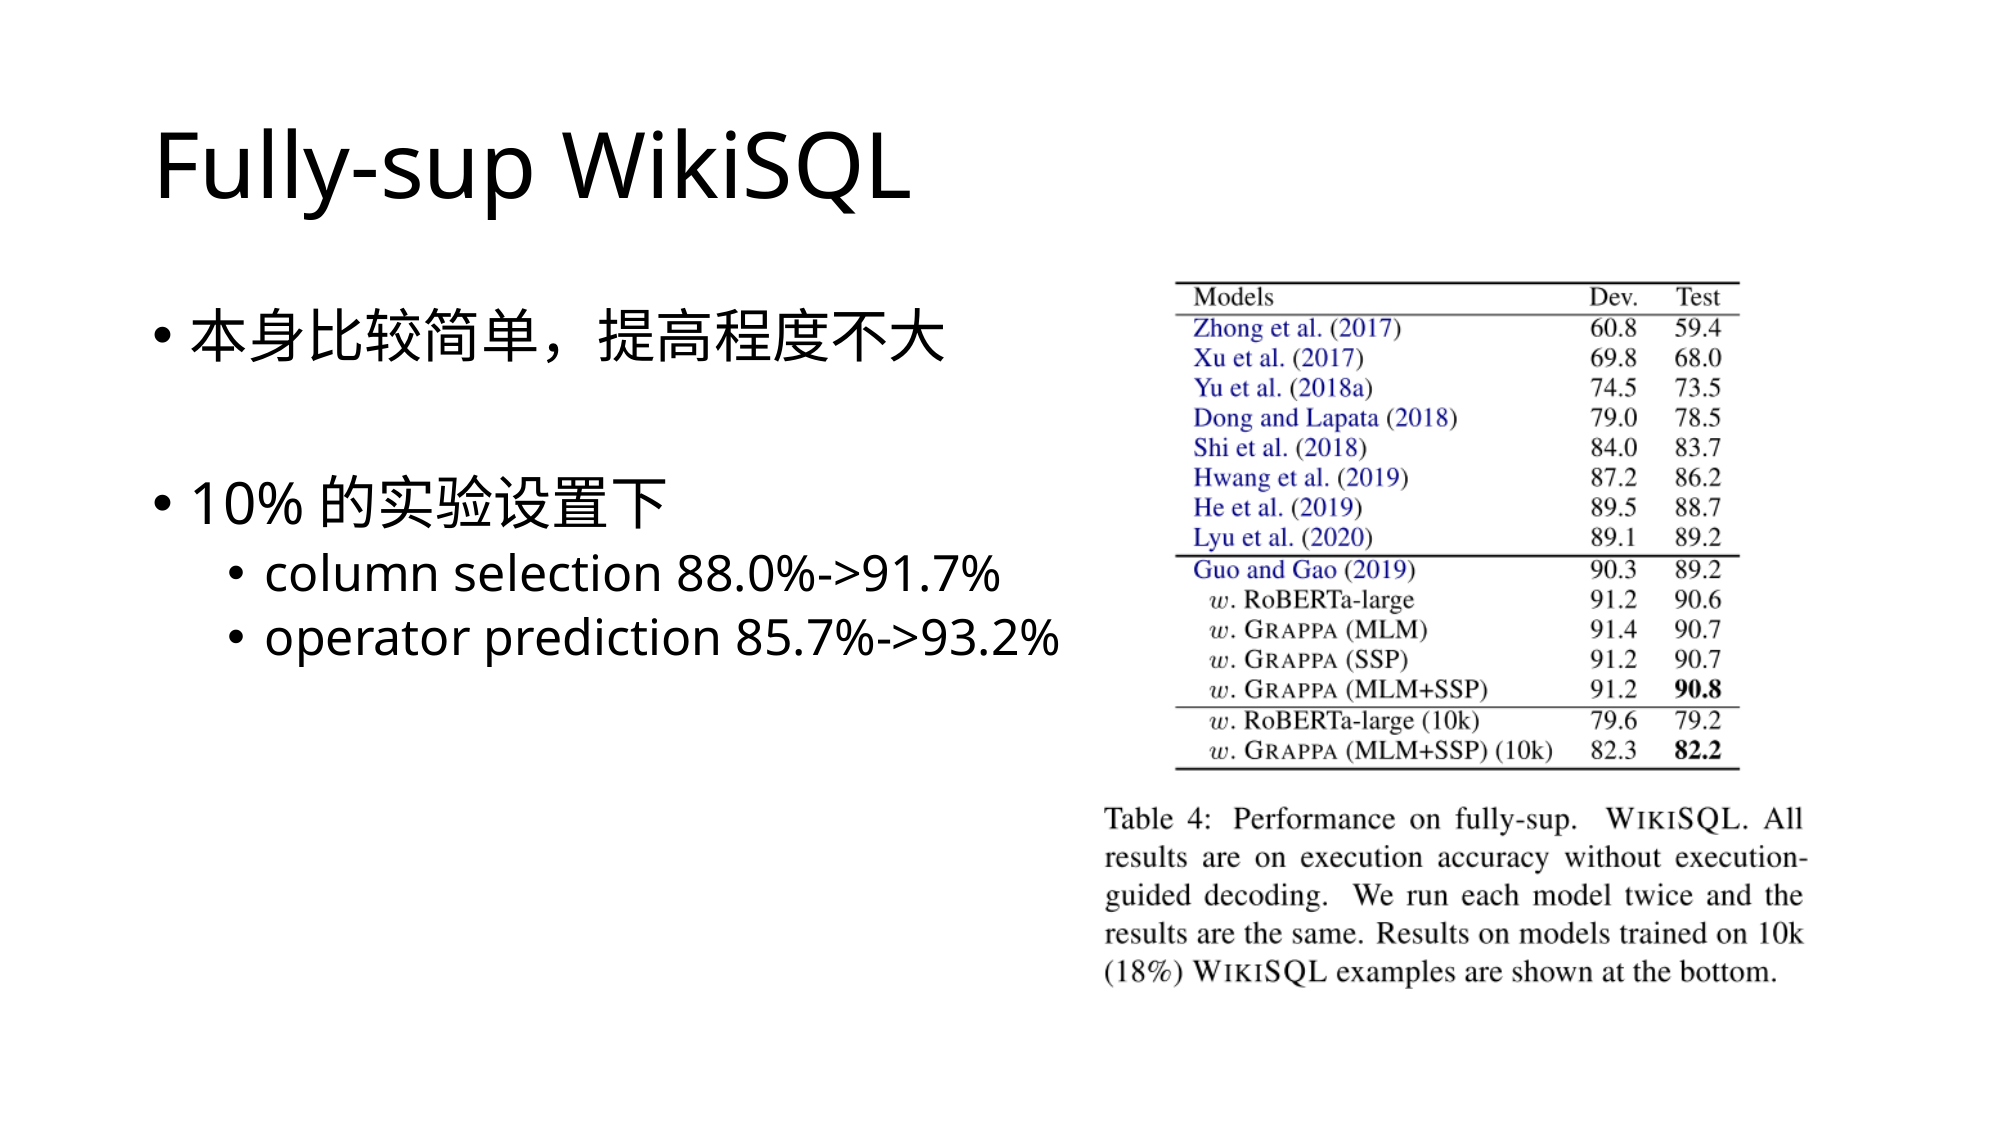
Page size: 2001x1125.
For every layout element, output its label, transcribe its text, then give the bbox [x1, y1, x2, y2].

picture [1076, 265, 1817, 998]
title Fully-sup WikiSQL [137, 59, 1863, 278]
list 本身比较简单，提高程度不大 10%的实验设置下 ﻿column selection 88.0%->91.7% ﻿operator prediction 85.7%->93.2% [137, 299, 1863, 1014]
